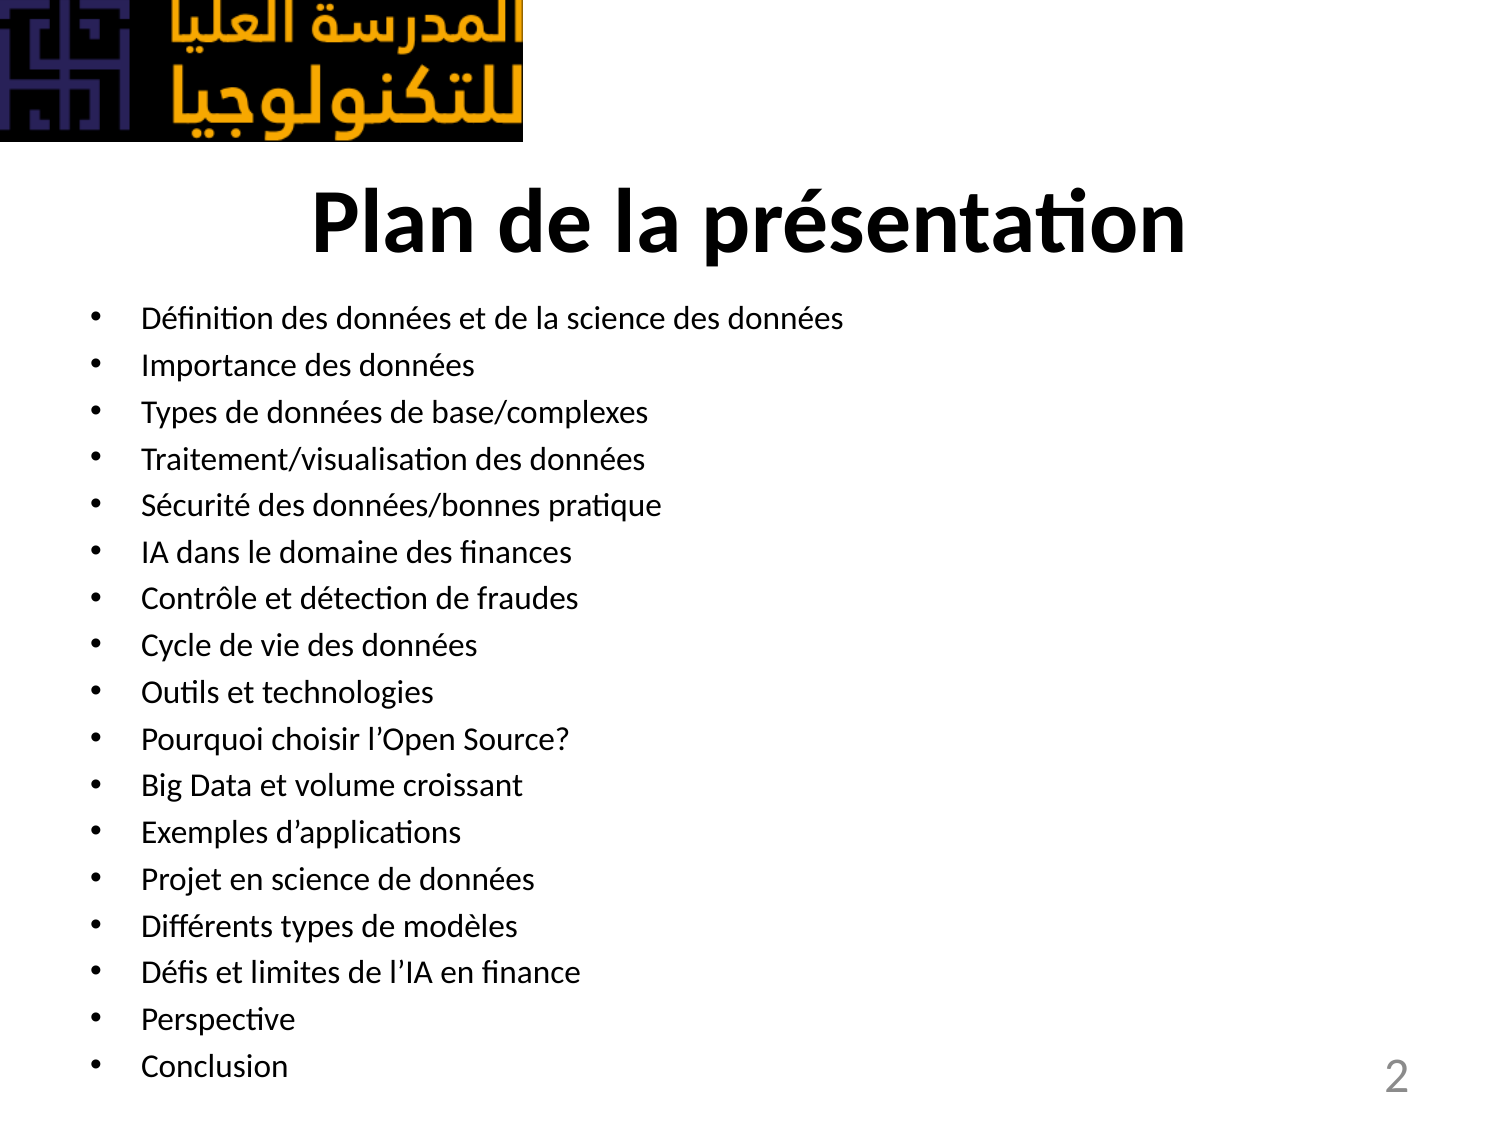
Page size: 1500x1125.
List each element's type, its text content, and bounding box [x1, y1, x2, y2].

list Définition des données et de la science des données Importance des données Types de données de base/complexes Traitement/visualisation des données Sécurité des données/bonnes pratique IA dans le domaine des finances Contrôle et détection de fraudes Cycle de vie des données Outils et technologies Pourquoi choisir l’Open Source? Big Data et volume croissant Exemples d’applications Projet en science de données Différents types de modèles Défis et limites de l’IA en finance Perspective Conclusion [75, 288, 1425, 1103]
title Plan de la présentation [75, 122, 1425, 288]
picture [0, 0, 523, 142]
slide_number 2 [1074, 1042, 1425, 1103]
